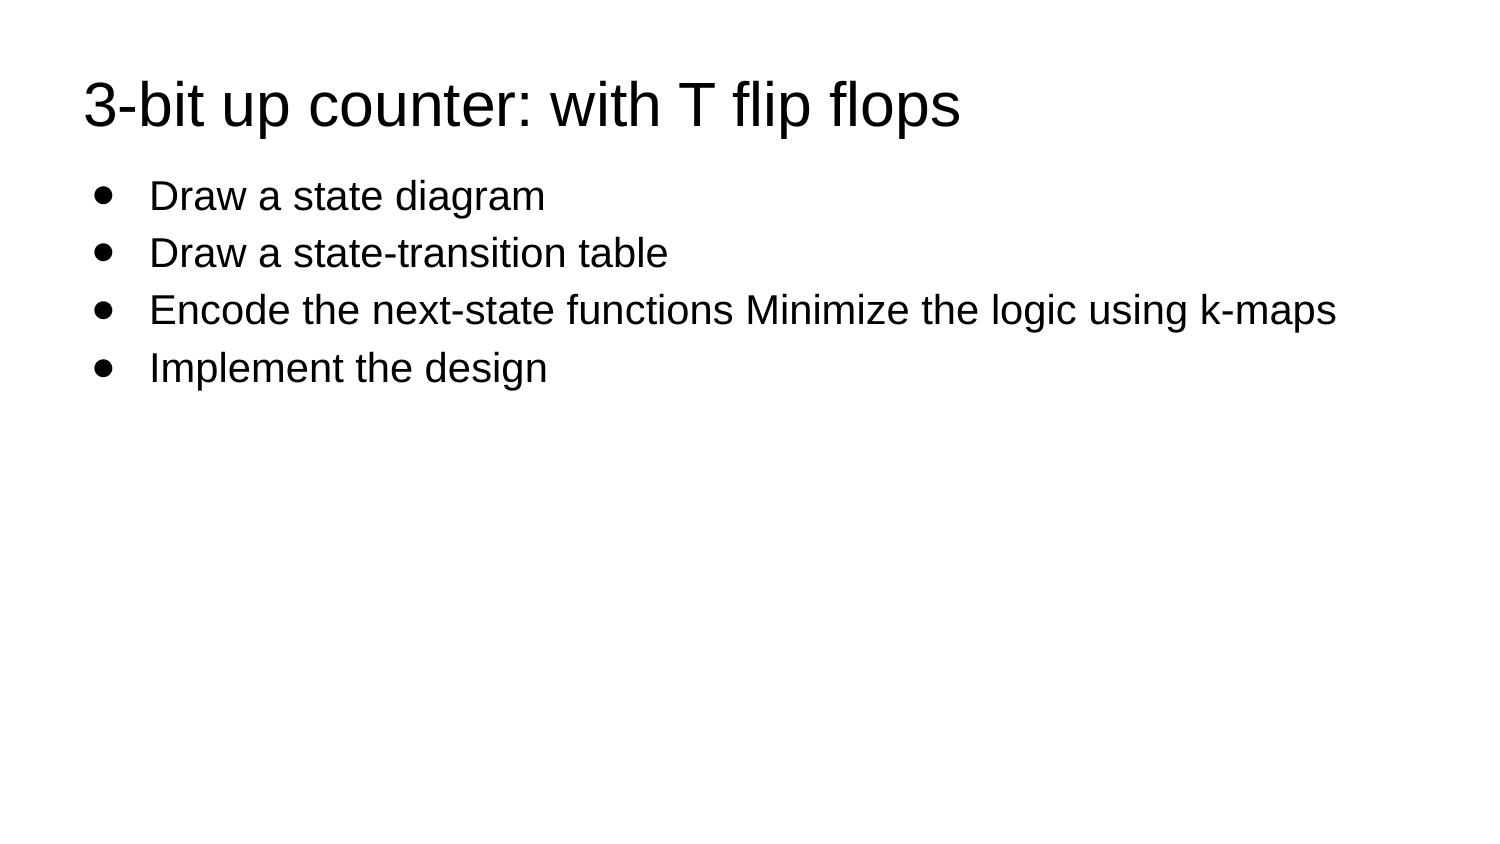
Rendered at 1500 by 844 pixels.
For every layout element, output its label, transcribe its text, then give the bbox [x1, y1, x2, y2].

text_box 3-bit up counter: with T flip flops [51, 31, 1449, 154]
text_box Draw a state diagram Draw a state-transition table Encode the next-state functions Minimize the logic using k-maps Implement the design [59, 145, 1500, 807]
